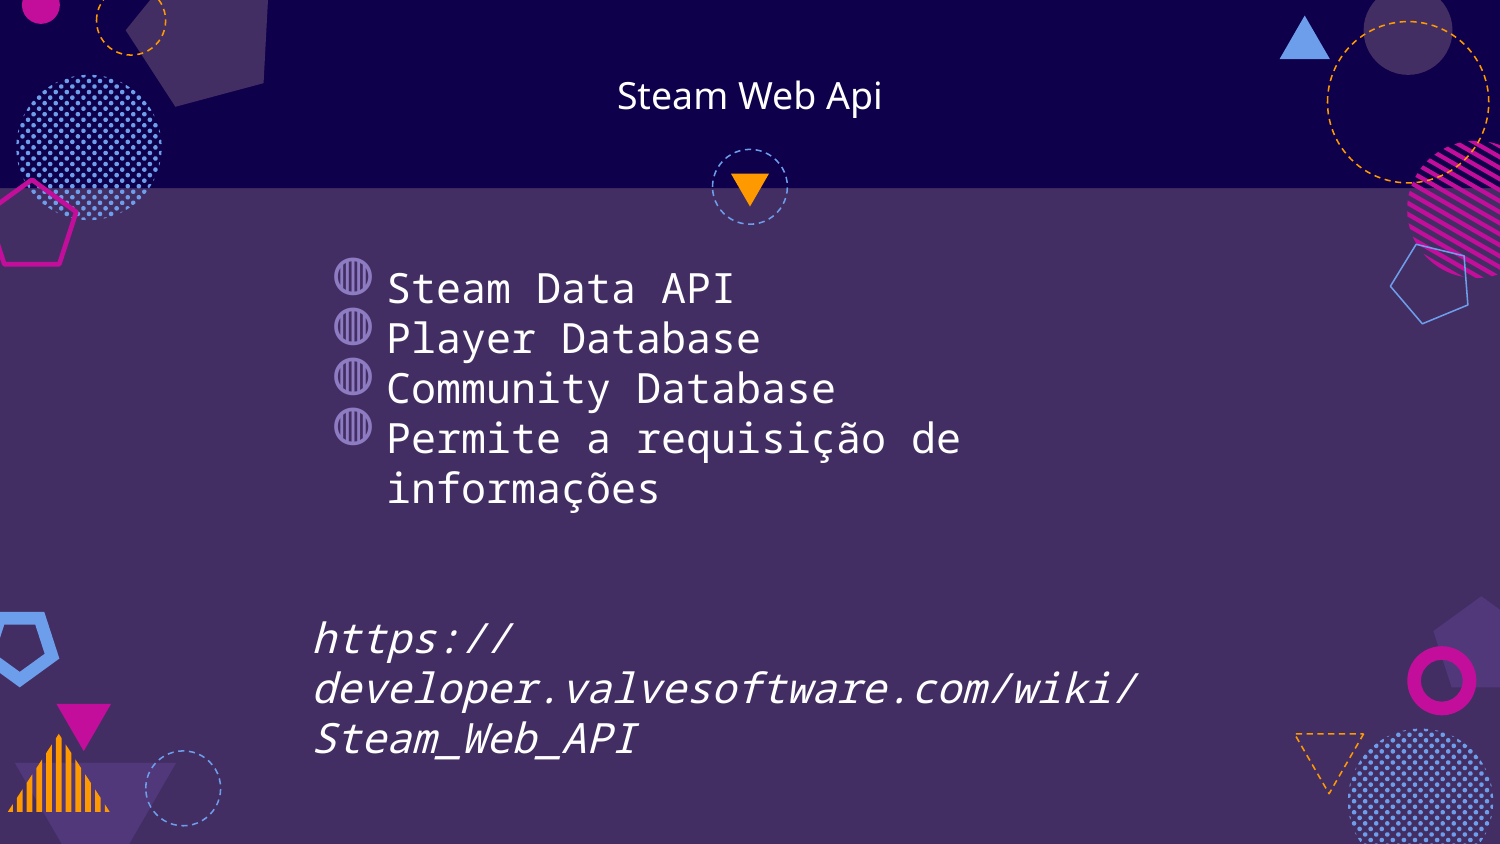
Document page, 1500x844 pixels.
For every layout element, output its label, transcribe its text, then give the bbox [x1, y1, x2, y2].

title Steam Web Api [335, 0, 1165, 189]
list Steam Data API Player Database Community Database Permite a requisição de informações https://developer.valvesoftware.com/wiki/Steam_Web_API [296, 246, 1222, 756]
